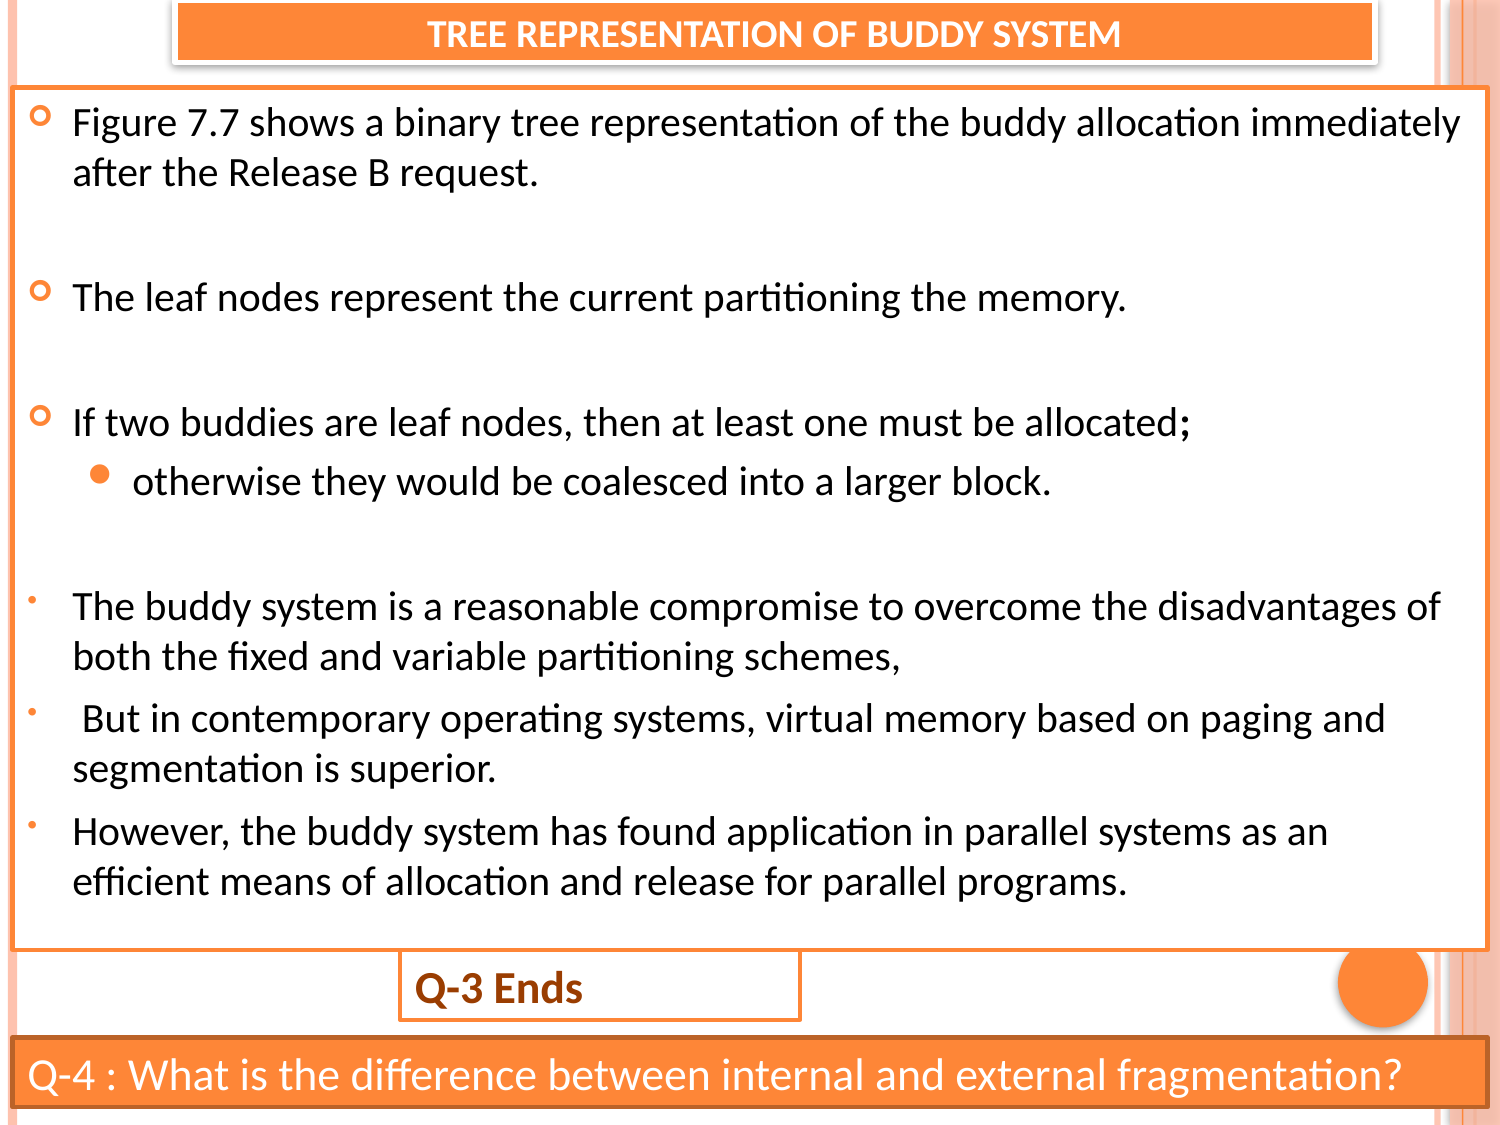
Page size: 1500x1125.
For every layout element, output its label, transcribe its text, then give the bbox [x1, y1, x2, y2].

list Figure 7.7 shows a binary tree representation of the buddy allocation immediately after the Release B request. The leaf nodes represent the current partitioning the memory. If two buddies are leaf nodes, then at least one must be allocated; otherwise they would be coalesced into a larger block. The buddy system is a reasonable compromise to overcome the disadvantages of both the fixed and variable partitioning schemes, But in contemporary operating systems, virtual memory based on paging and segmentation is superior. However, the buddy system has found application in parallel systems as an efficient means of allocation and release for parallel programs. [10, 85, 1490, 952]
text_box Q-3 Ends [398, 948, 802, 1022]
text_box Q-4 : What is the difference between internal and external fragmentation? [10, 1035, 1490, 1109]
title Tree Representation of Buddy System [172, 0, 1378, 65]
